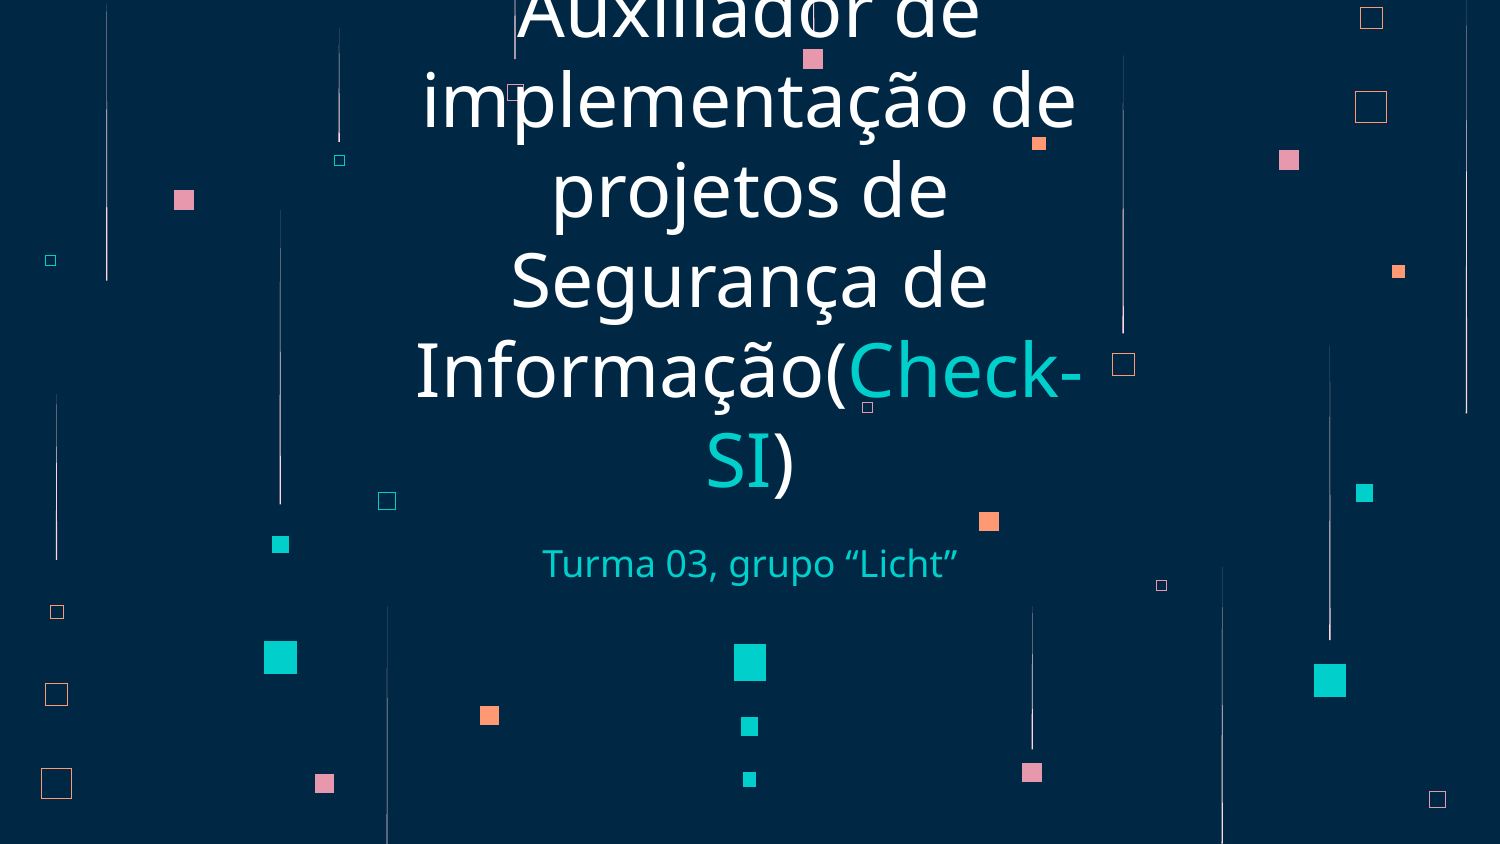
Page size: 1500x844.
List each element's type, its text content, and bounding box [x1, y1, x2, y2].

text_box [479, 705, 500, 726]
text_box [979, 511, 999, 532]
text_box [1032, 137, 1046, 151]
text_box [733, 644, 767, 787]
title Auxiliador de implementação de projetos de Segurança de Informação(Check-SI) [362, 123, 1138, 518]
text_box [1022, 606, 1043, 783]
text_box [263, 209, 297, 675]
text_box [1111, 55, 1135, 376]
subtitle Turma 03, grupo “Licht” [479, 524, 1021, 655]
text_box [1313, 345, 1347, 698]
text_box [314, 773, 335, 794]
